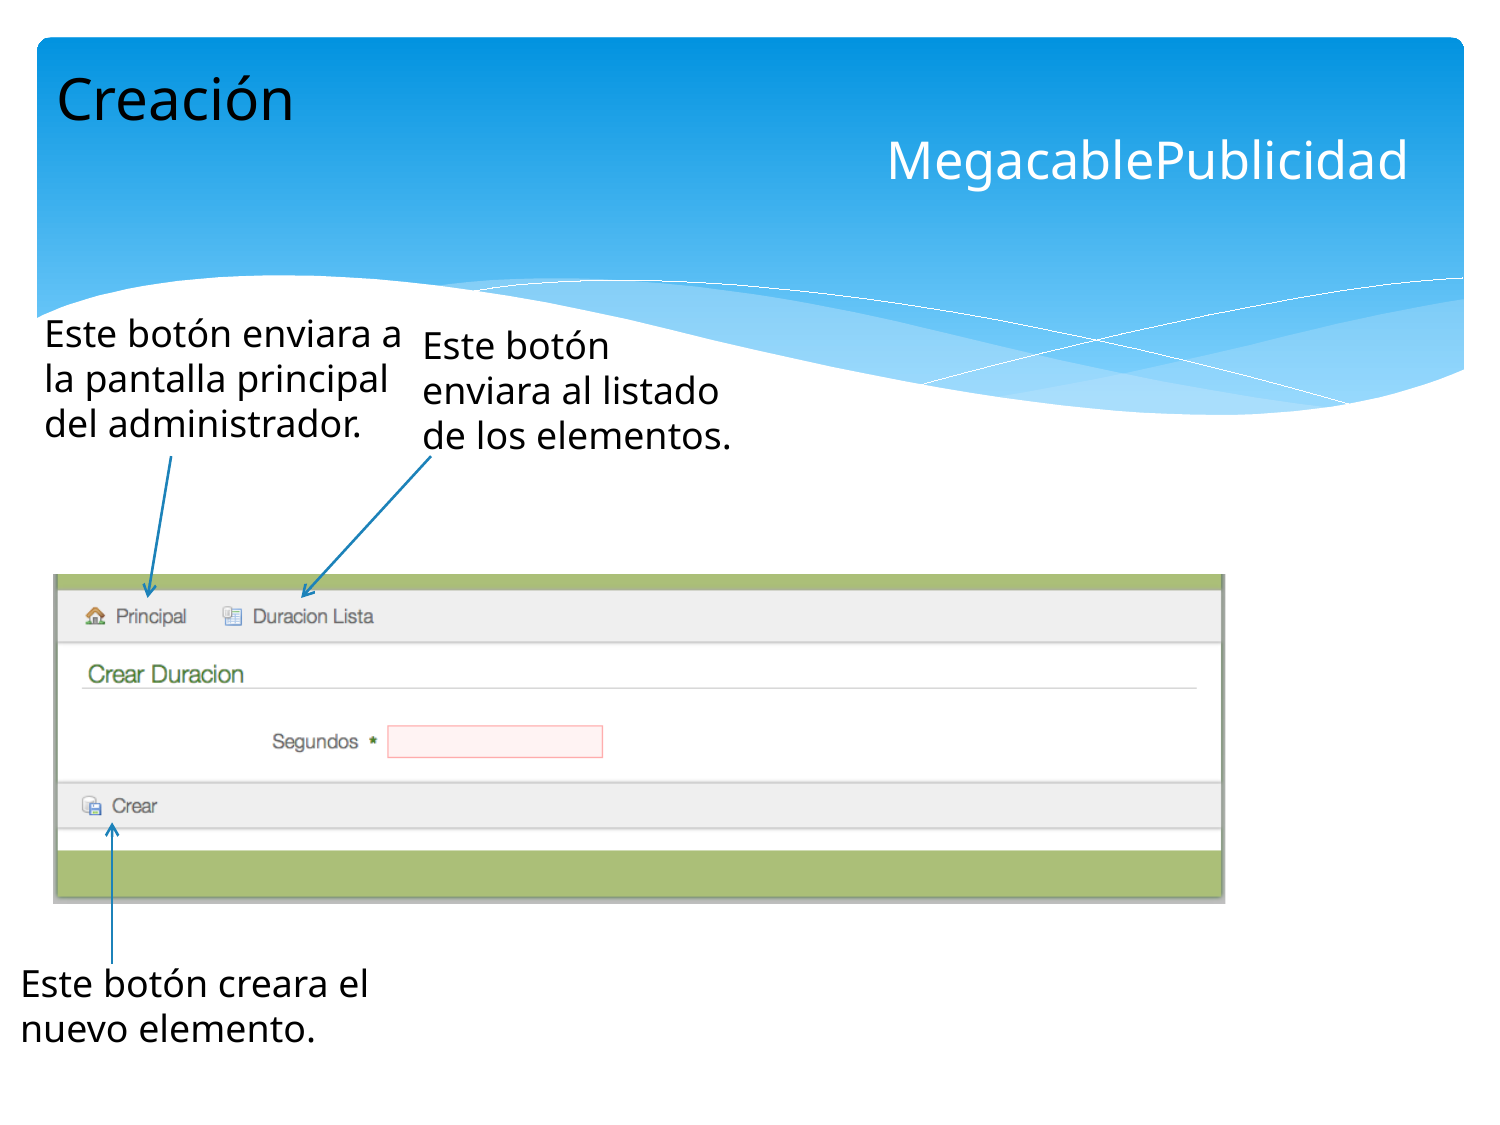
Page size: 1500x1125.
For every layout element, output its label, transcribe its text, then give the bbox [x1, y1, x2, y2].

text_box Este botón enviara a la pantalla principal del administrador. [29, 302, 420, 453]
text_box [300, 455, 432, 599]
text_box Creación [41, 54, 408, 140]
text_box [147, 455, 172, 599]
picture [52, 573, 1226, 904]
title MegacablePublicidad [75, 55, 1425, 261]
text_box Este botón enviara al listado de los elementos. [407, 314, 762, 465]
text_box Este botón creara el nuevo elemento. [5, 952, 396, 1057]
